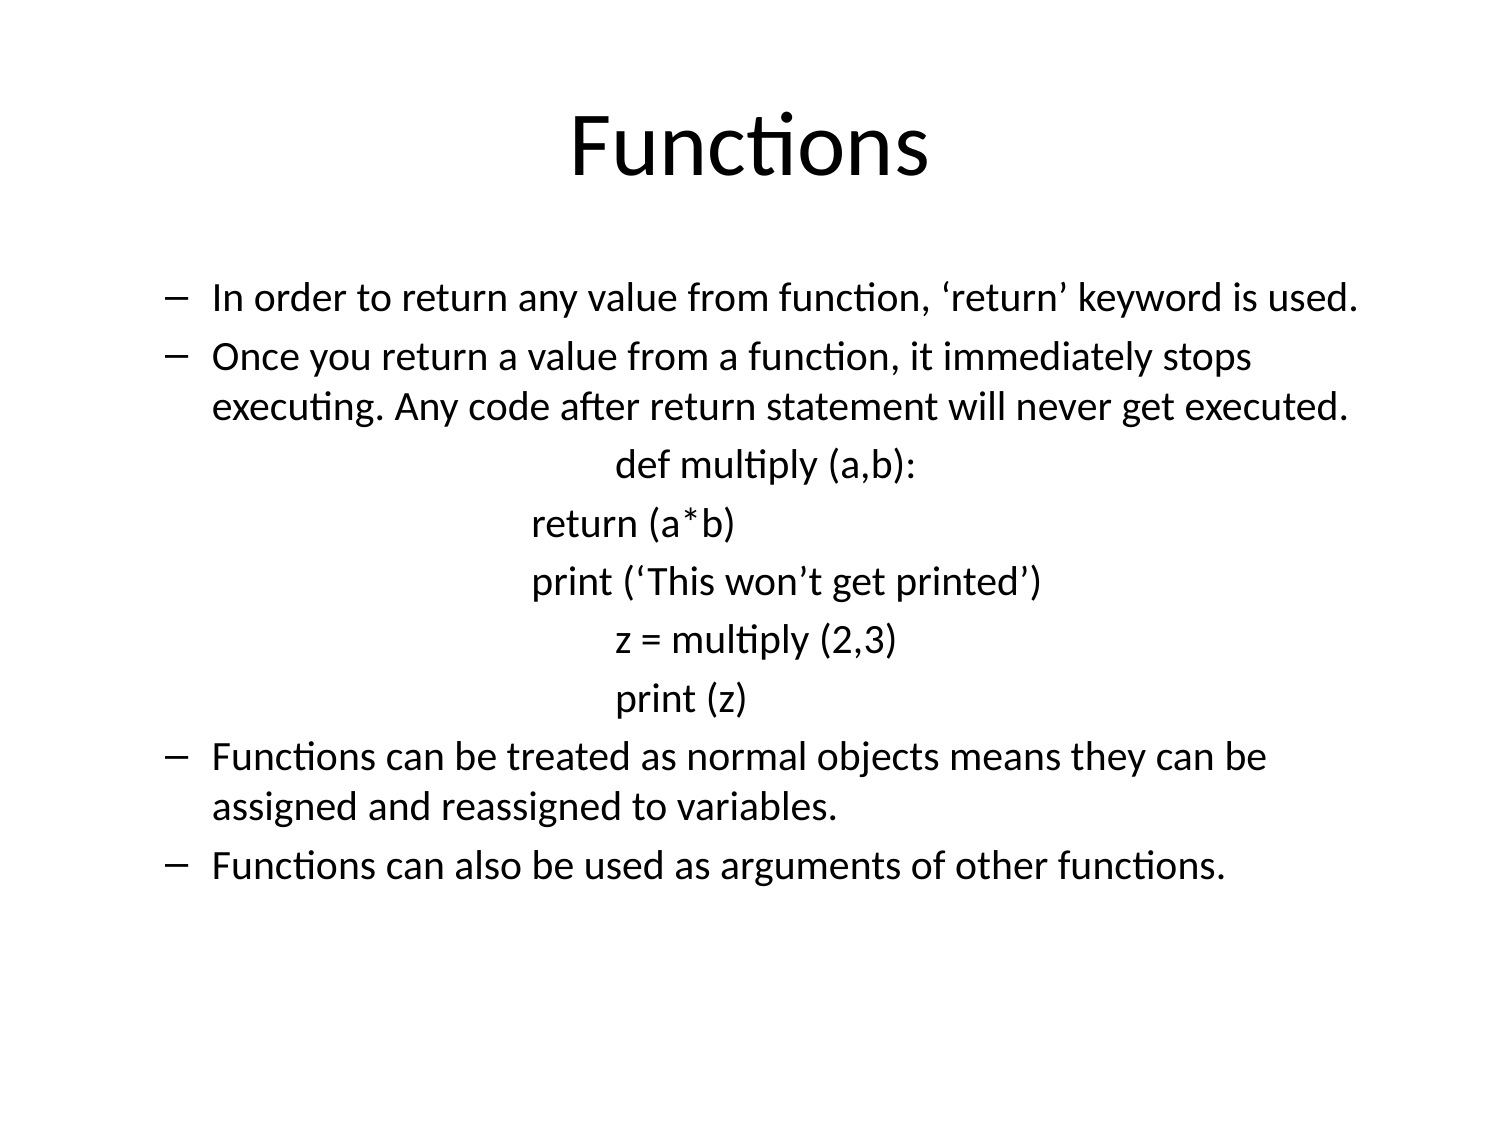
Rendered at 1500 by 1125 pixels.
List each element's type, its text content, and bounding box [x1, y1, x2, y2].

title Functions [75, 45, 1425, 233]
list In order to return any value from function, ‘return’ keyword is used. Once you return a value from a function, it immediately stops executing. Any code after return statement will never get executed. def multiply (a,b): return (a*b) print (‘This won’t get printed’) z = multiply (2,3) print (z) Functions can be treated as normal objects means they can be assigned and reassigned to variables. Functions can also be used as arguments of other functions. [75, 262, 1425, 1005]
